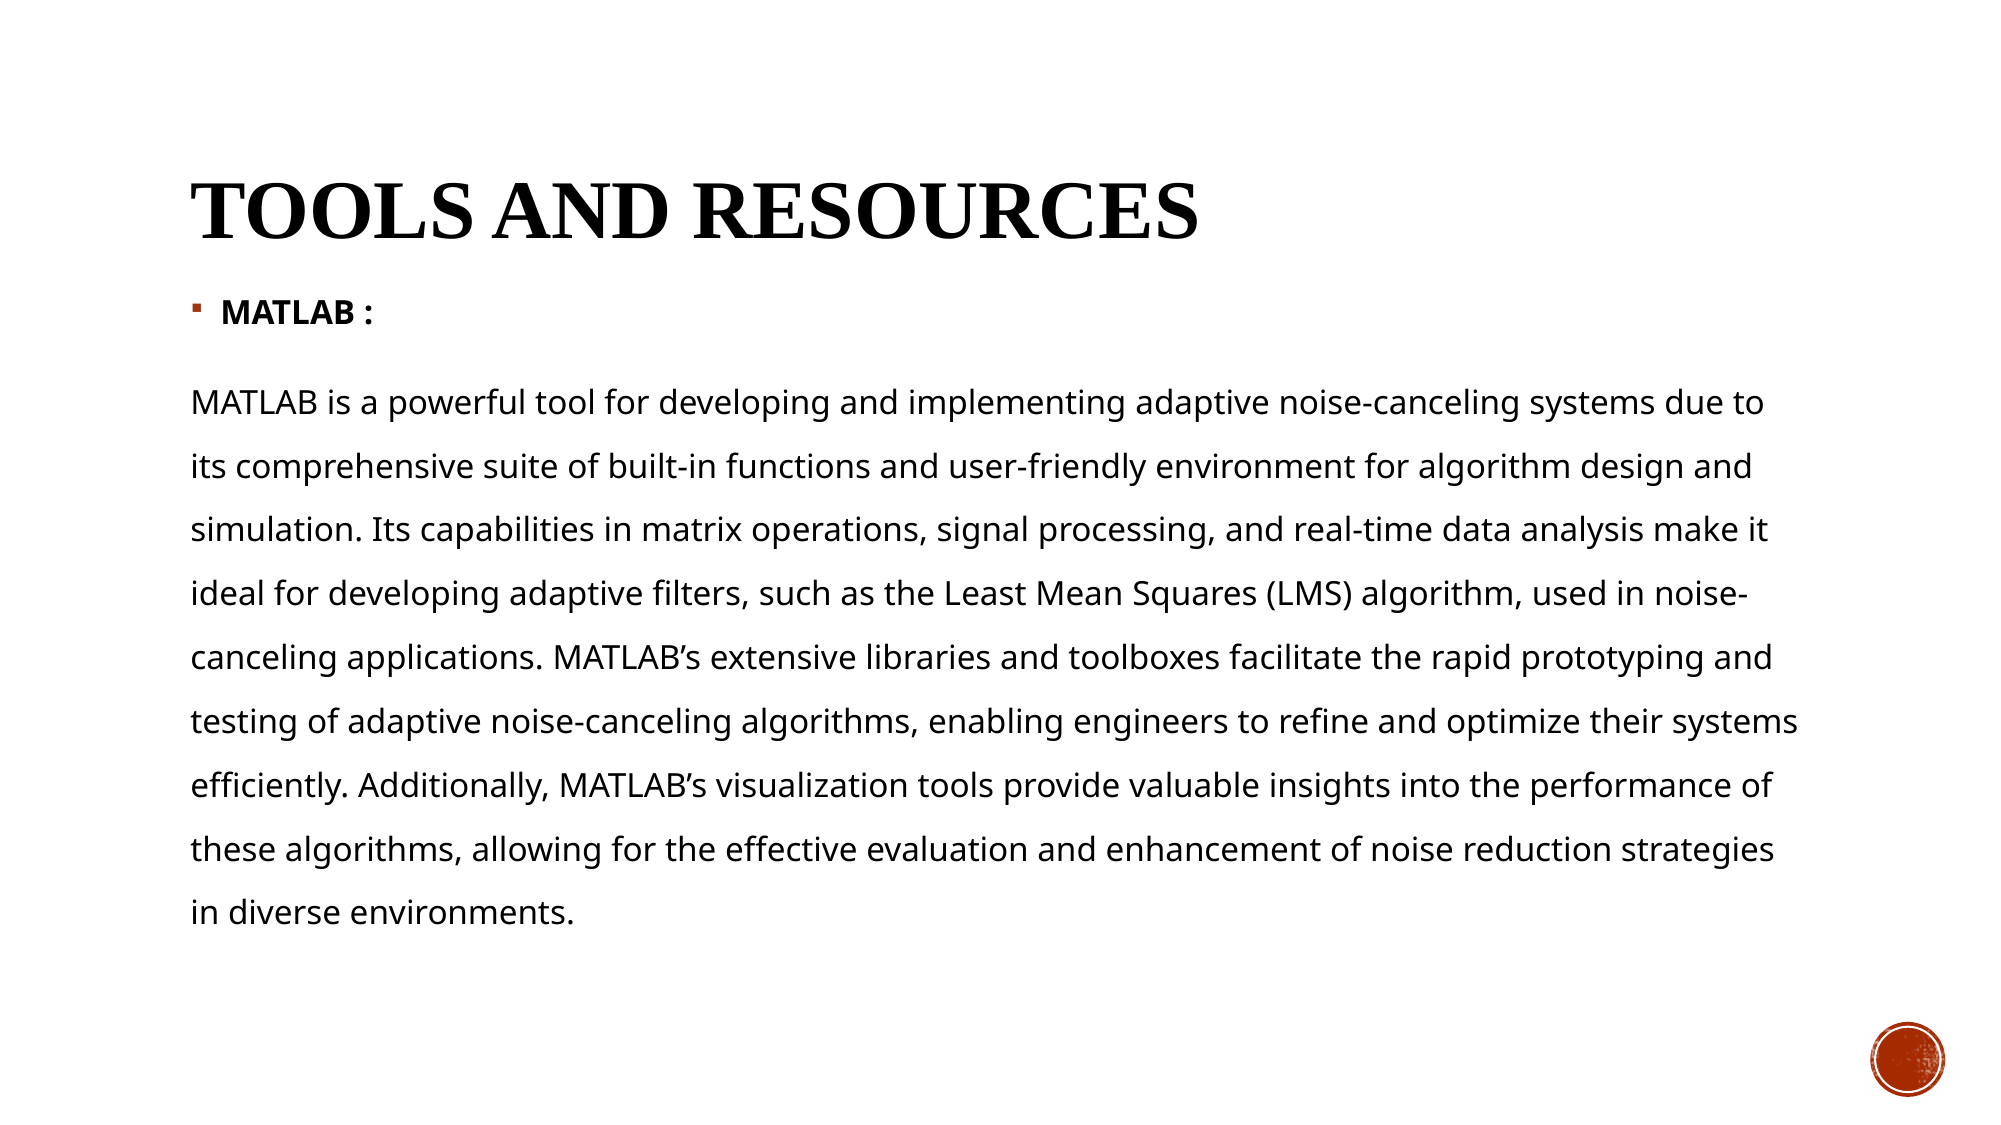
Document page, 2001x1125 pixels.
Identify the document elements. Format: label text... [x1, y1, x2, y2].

title Tools and Resources [175, 79, 1826, 288]
list MATLAB : MATLAB is a powerful tool for developing and implementing adaptive noise-canceling systems due to its comprehensive suite of built-in functions and user-friendly environment for algorithm design and simulation. Its capabilities in matrix operations, signal processing, and real-time data analysis make it ideal for developing adaptive filters, such as the Least Mean Squares (LMS) algorithm, used in noise-canceling applications. MATLAB’s extensive libraries and toolboxes facilitate the rapid prototyping and testing of adaptive noise-canceling algorithms, enabling engineers to refine and optimize their systems efficiently. Additionally, MATLAB’s visualization tools provide valuable insights into the performance of these algorithms, allowing for the effective evaluation and enhancement of noise reduction strategies in diverse environments. [175, 288, 1826, 1090]
